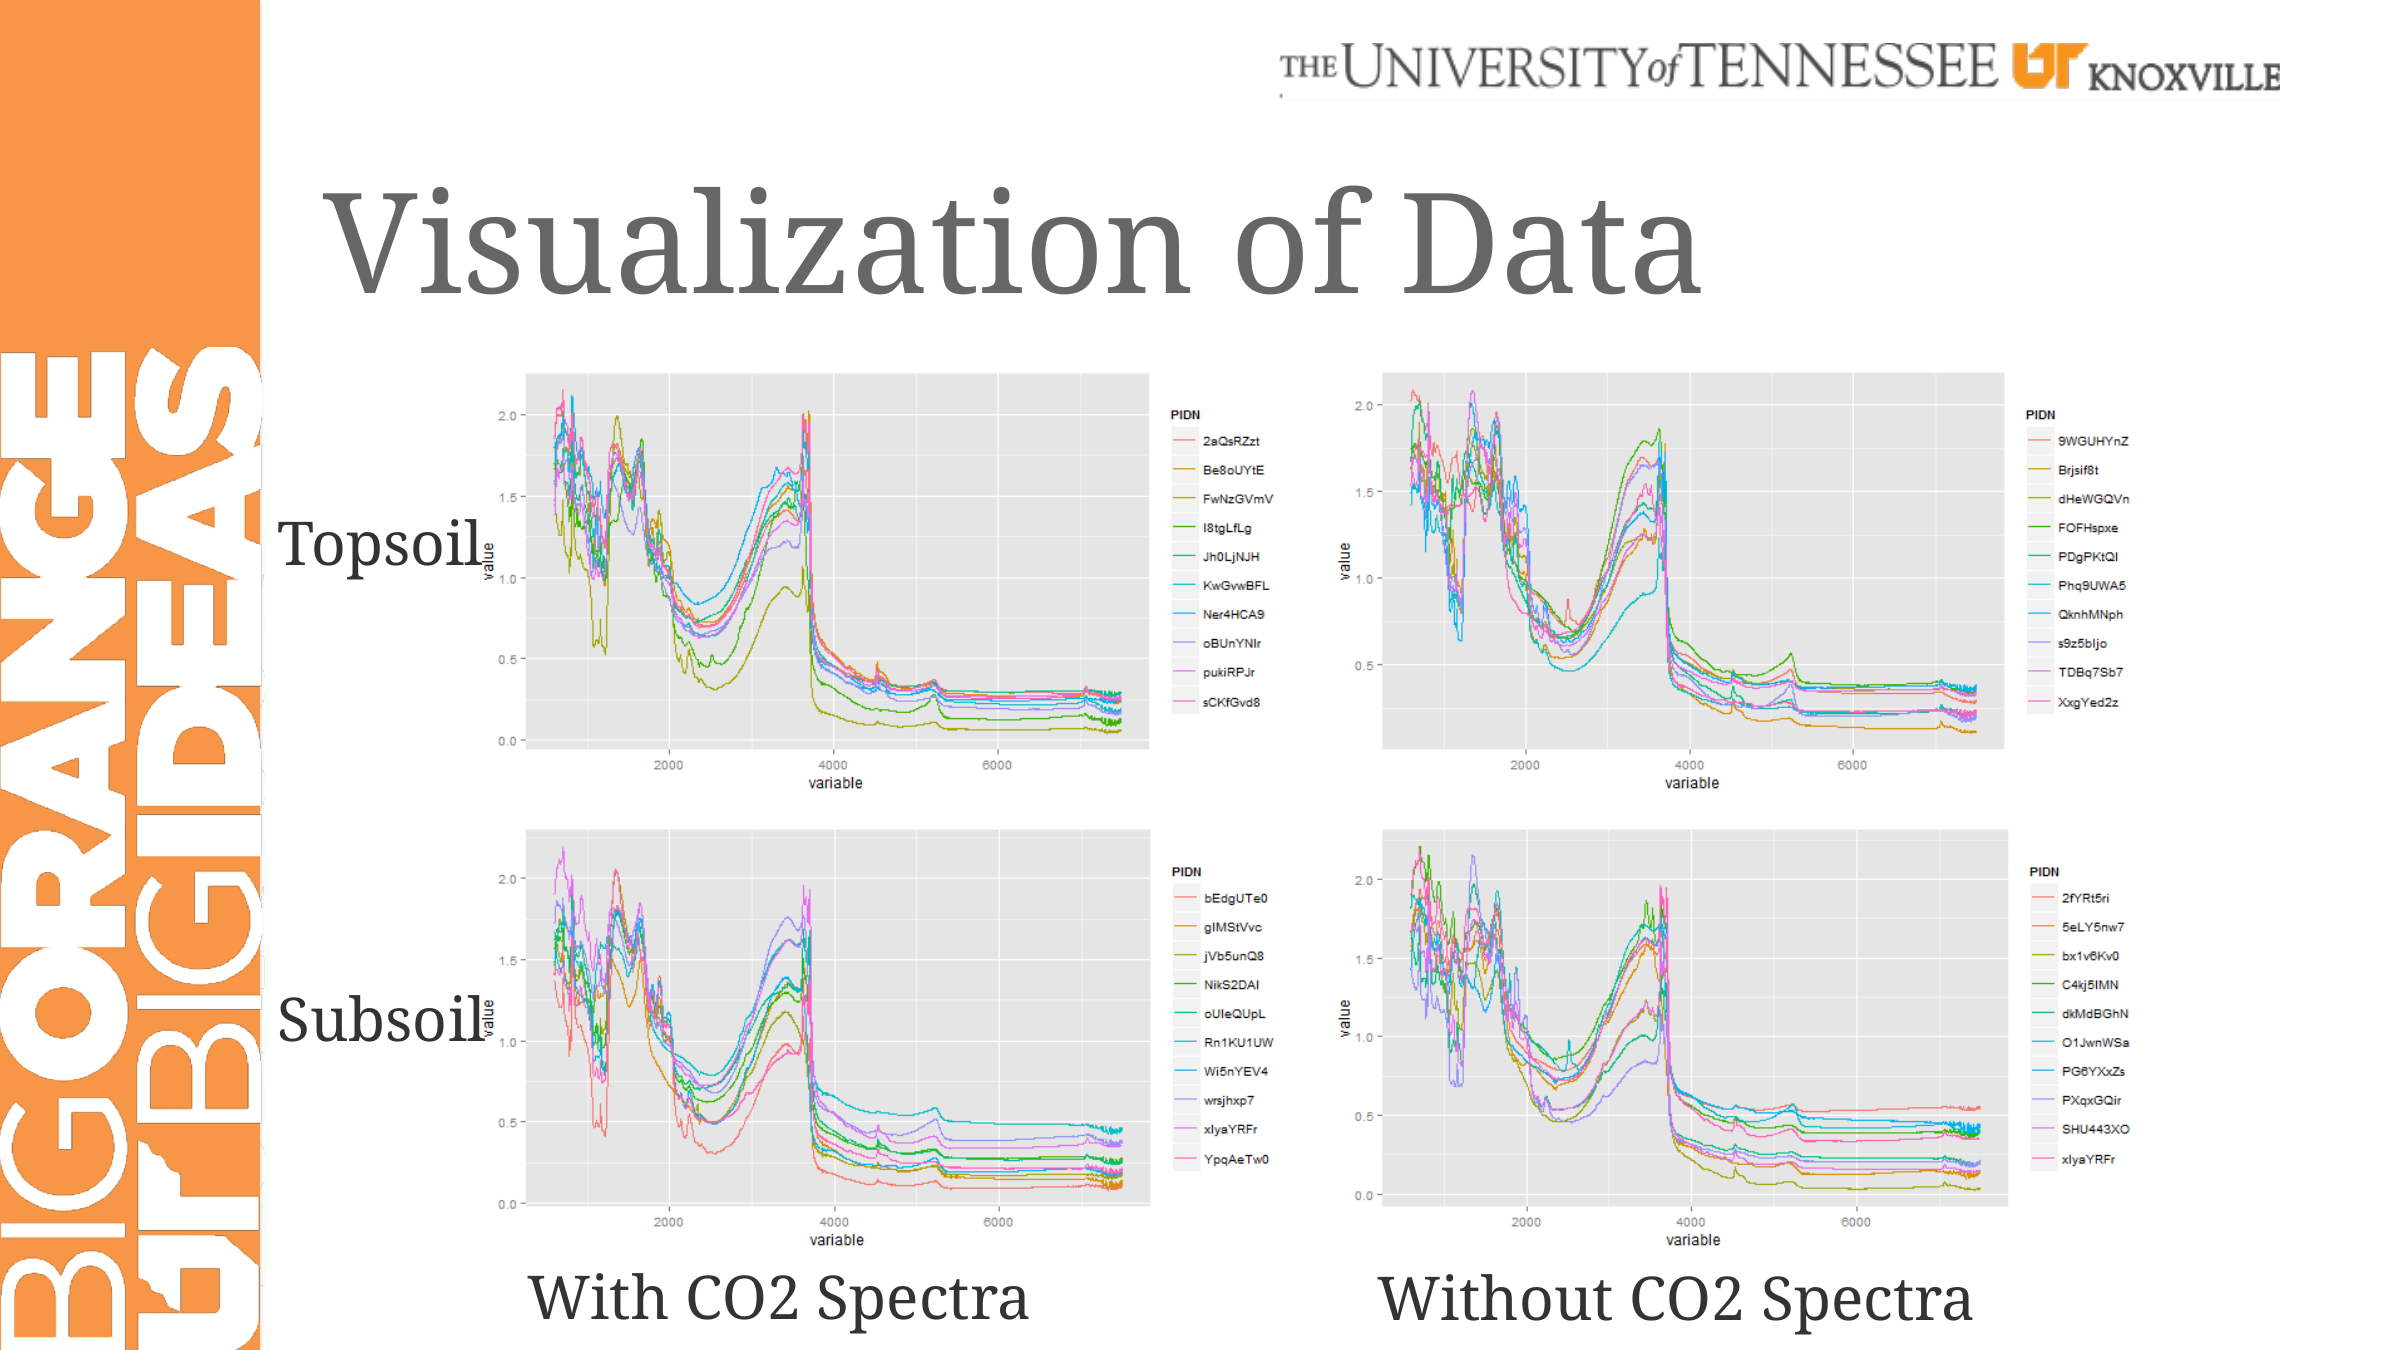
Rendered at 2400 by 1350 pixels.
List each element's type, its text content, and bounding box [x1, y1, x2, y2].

text_box Topsoil [262, 497, 457, 586]
text_box Without CO2 Spectra [1362, 1271, 2050, 1340]
text_box Subsoil [262, 973, 457, 1061]
title Visualization of Data [300, 125, 2280, 350]
picture [462, 349, 2176, 1263]
text_box With CO2 Spectra [512, 1271, 1075, 1339]
